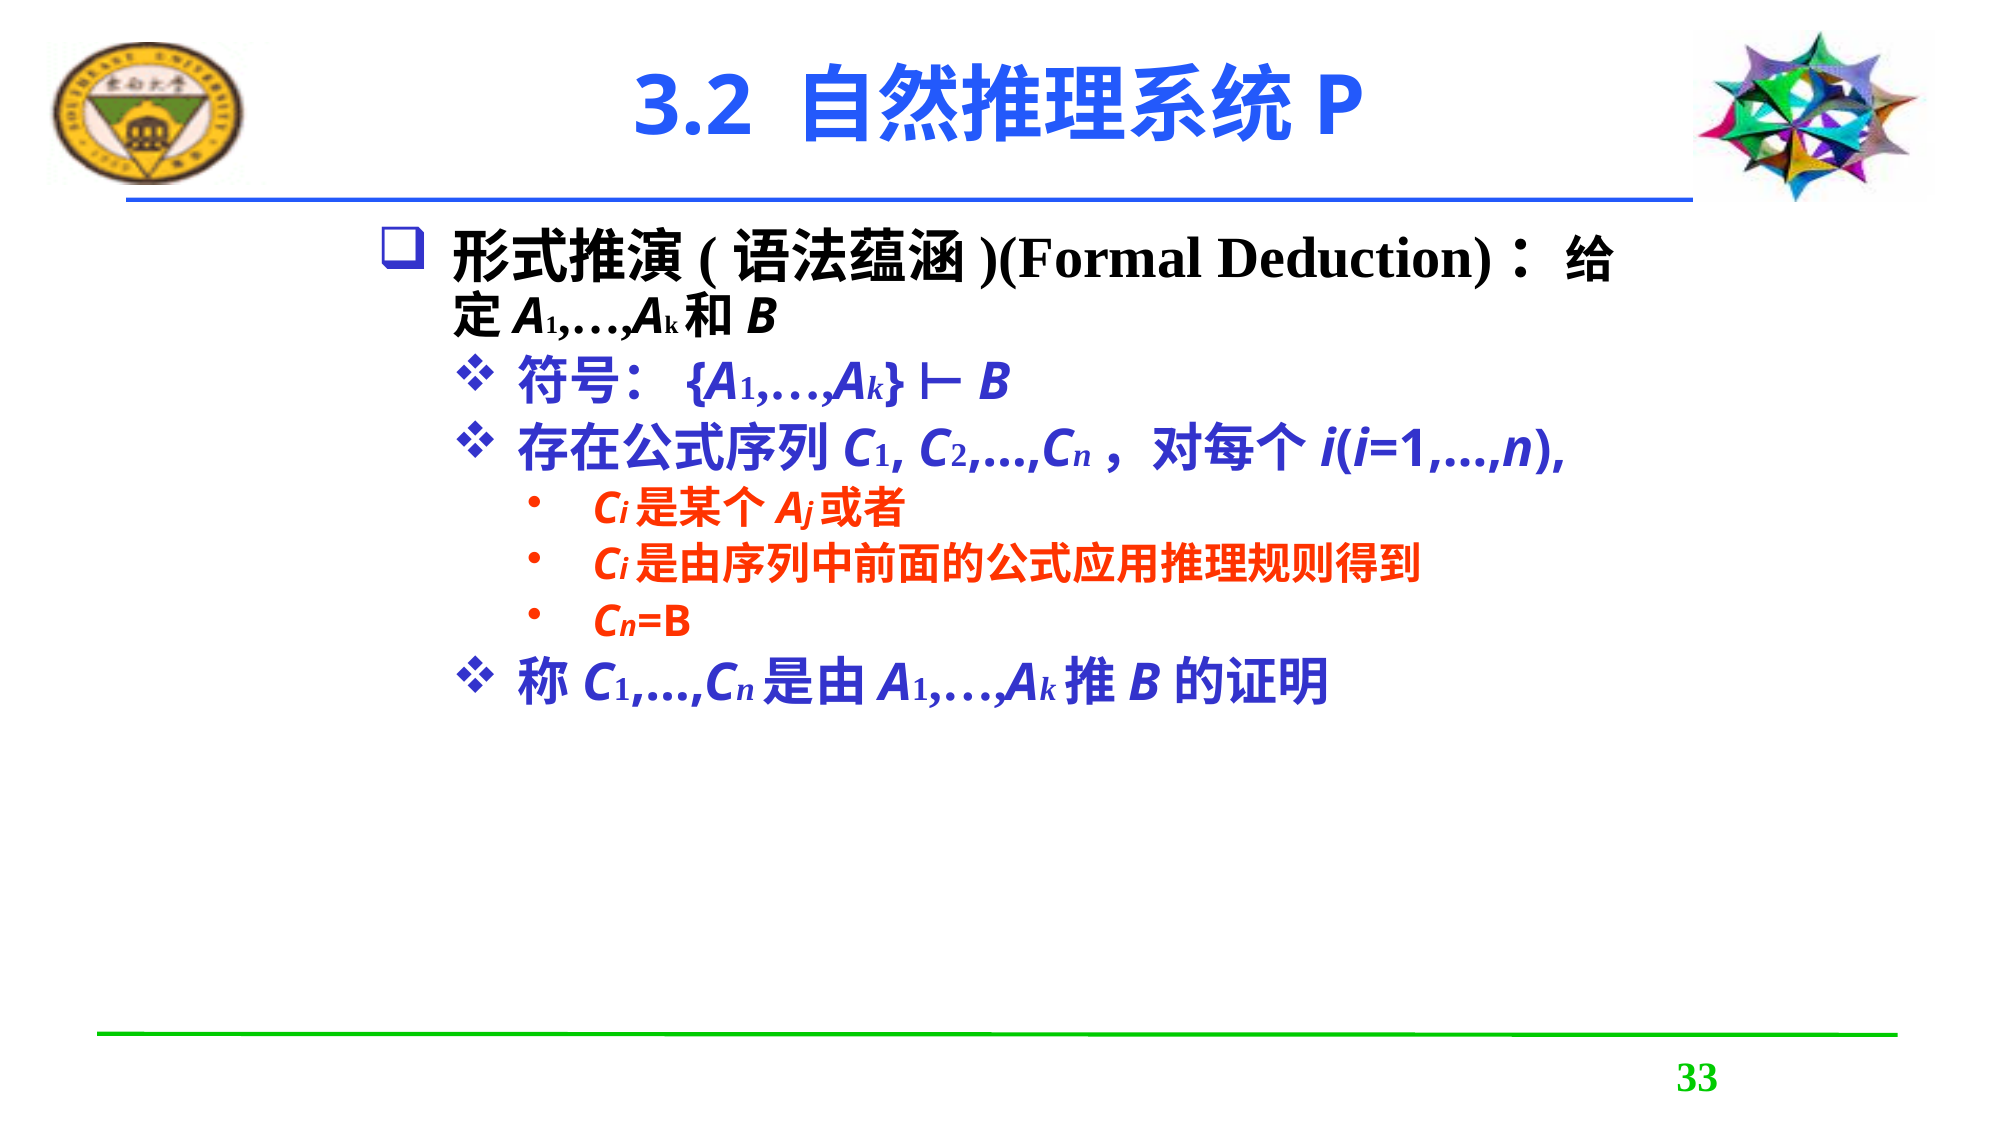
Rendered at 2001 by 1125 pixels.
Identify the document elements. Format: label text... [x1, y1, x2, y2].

list 形式推演(语法蕴涵)(Formal Deduction)：给定A1,…,Ak和B 符号：{A1,…,Ak} ⊢ B 存在公式序列C1, C2,…,Cn，对每个i(i=1,…,n), Ci是某个Aj或者 Ci是由序列中前面的公式应用推理规则得到 Cn=B 称C1,…,Cn是由A1,…,Ak推B的证明 [361, 219, 1662, 1024]
picture [1693, 30, 1935, 202]
title 3.2 自然推理系统P [149, 6, 1851, 196]
picture [39, 42, 149, 185]
